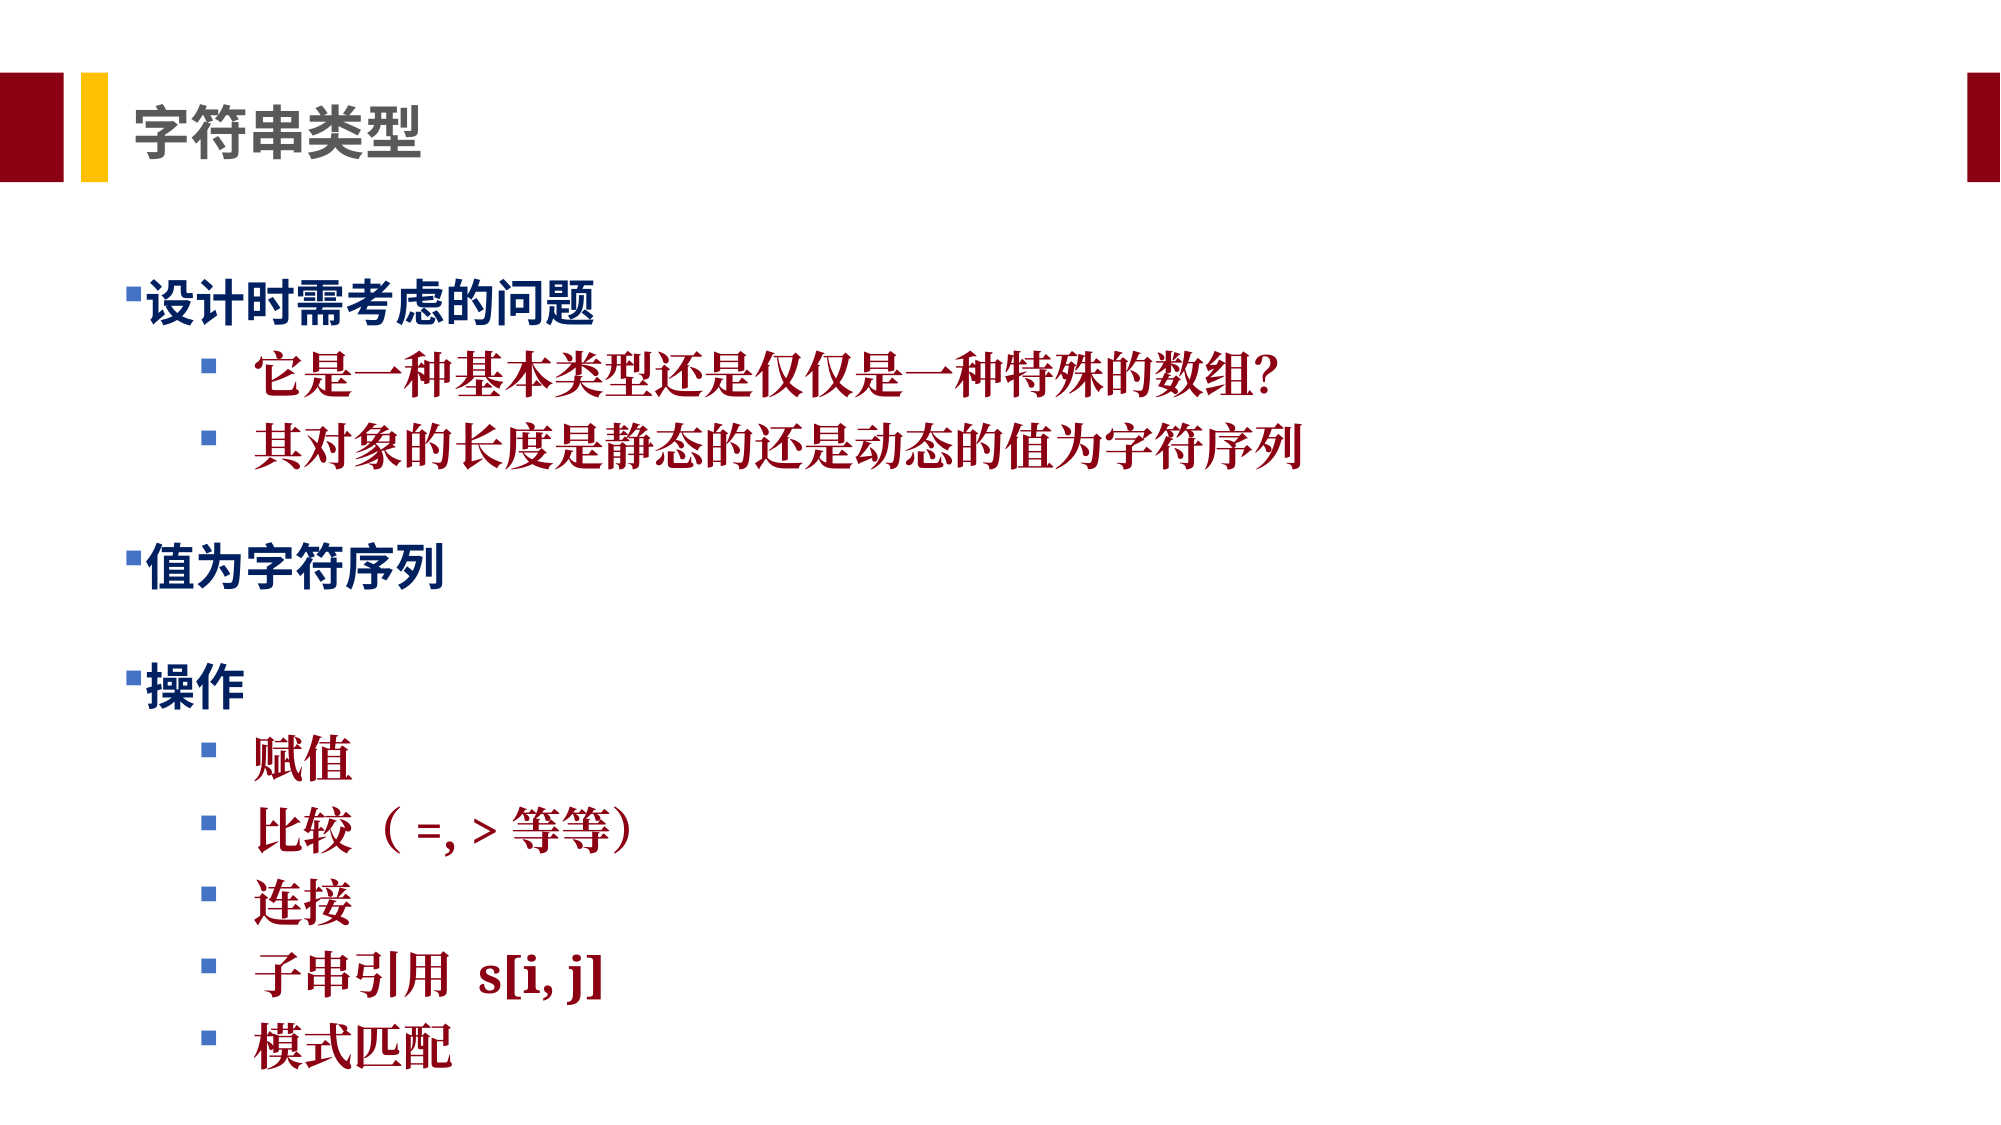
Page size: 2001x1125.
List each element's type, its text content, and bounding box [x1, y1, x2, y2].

text_box 字符串类型 [132, 95, 1944, 167]
text_box [1966, 71, 2000, 183]
text_box [80, 71, 109, 183]
text_box 设计时需考虑的问题 它是一种基本类型还是仅仅是一种特殊的数组？ 其对象的长度是静态的还是动态的值为字符序列 值为字符序列 操作 赋值 比较（=, >等等） 连接 子串引用 s[i, j] 模式匹配 [107, 203, 1385, 1083]
text_box [0, 71, 65, 183]
